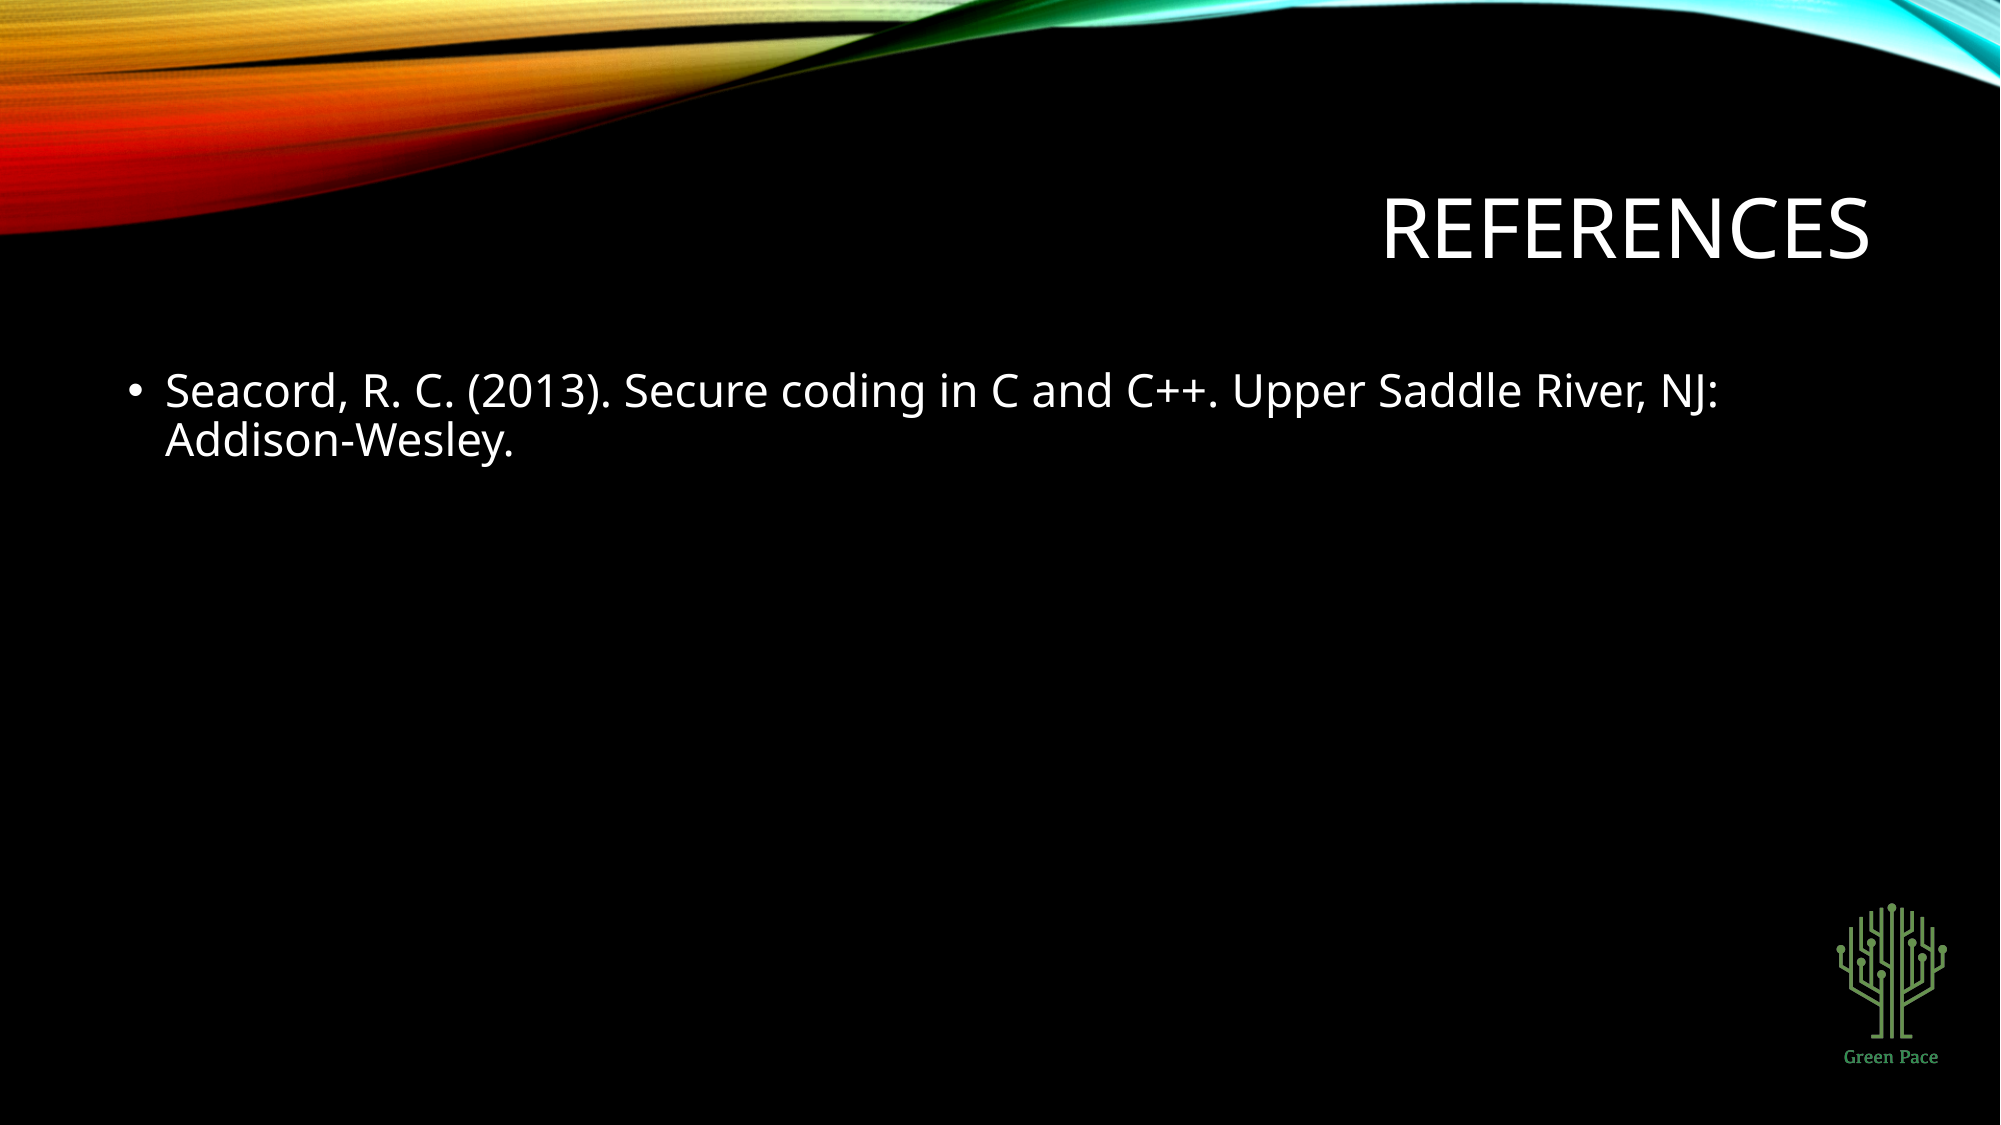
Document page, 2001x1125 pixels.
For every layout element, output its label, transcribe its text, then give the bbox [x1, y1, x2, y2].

list Seacord, R. C. (2013). Secure coding in C and C++. Upper Saddle River, NJ: Addison-Wesley. [112, 360, 1888, 1021]
title REFERENCES [474, 125, 1888, 338]
picture [1817, 892, 1964, 1082]
picture [0, 0, 2000, 237]
